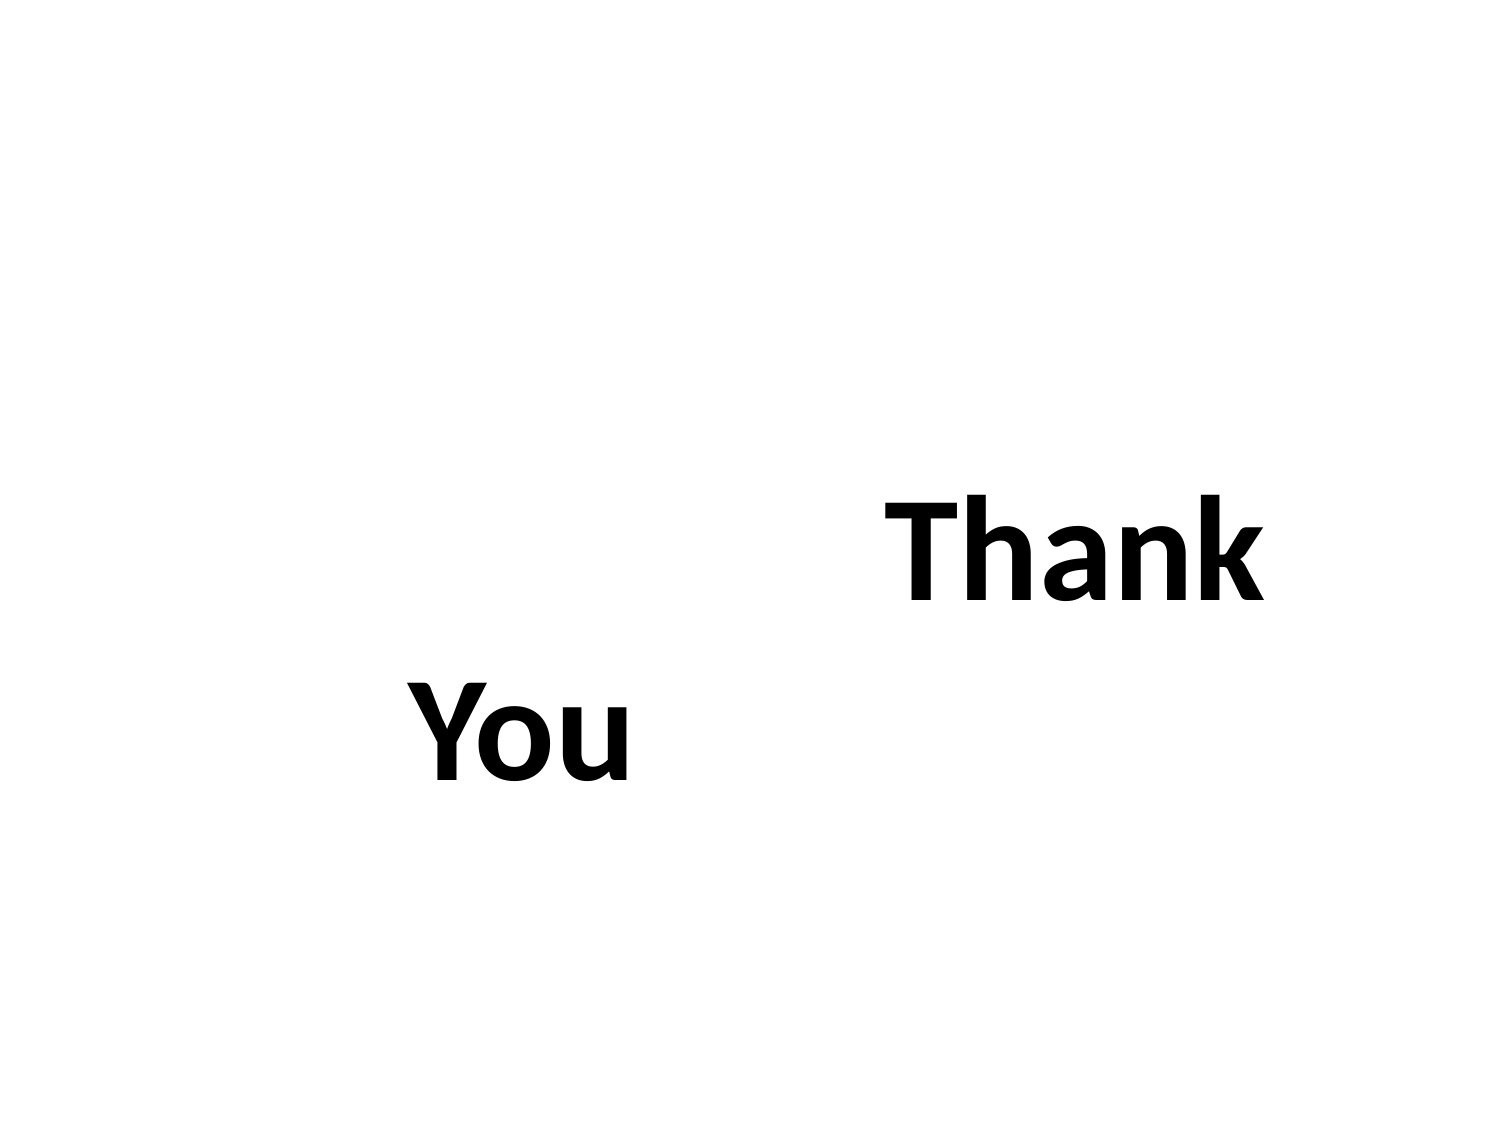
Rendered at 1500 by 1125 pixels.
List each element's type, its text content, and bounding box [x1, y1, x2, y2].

list Thank You [337, 262, 1300, 1005]
